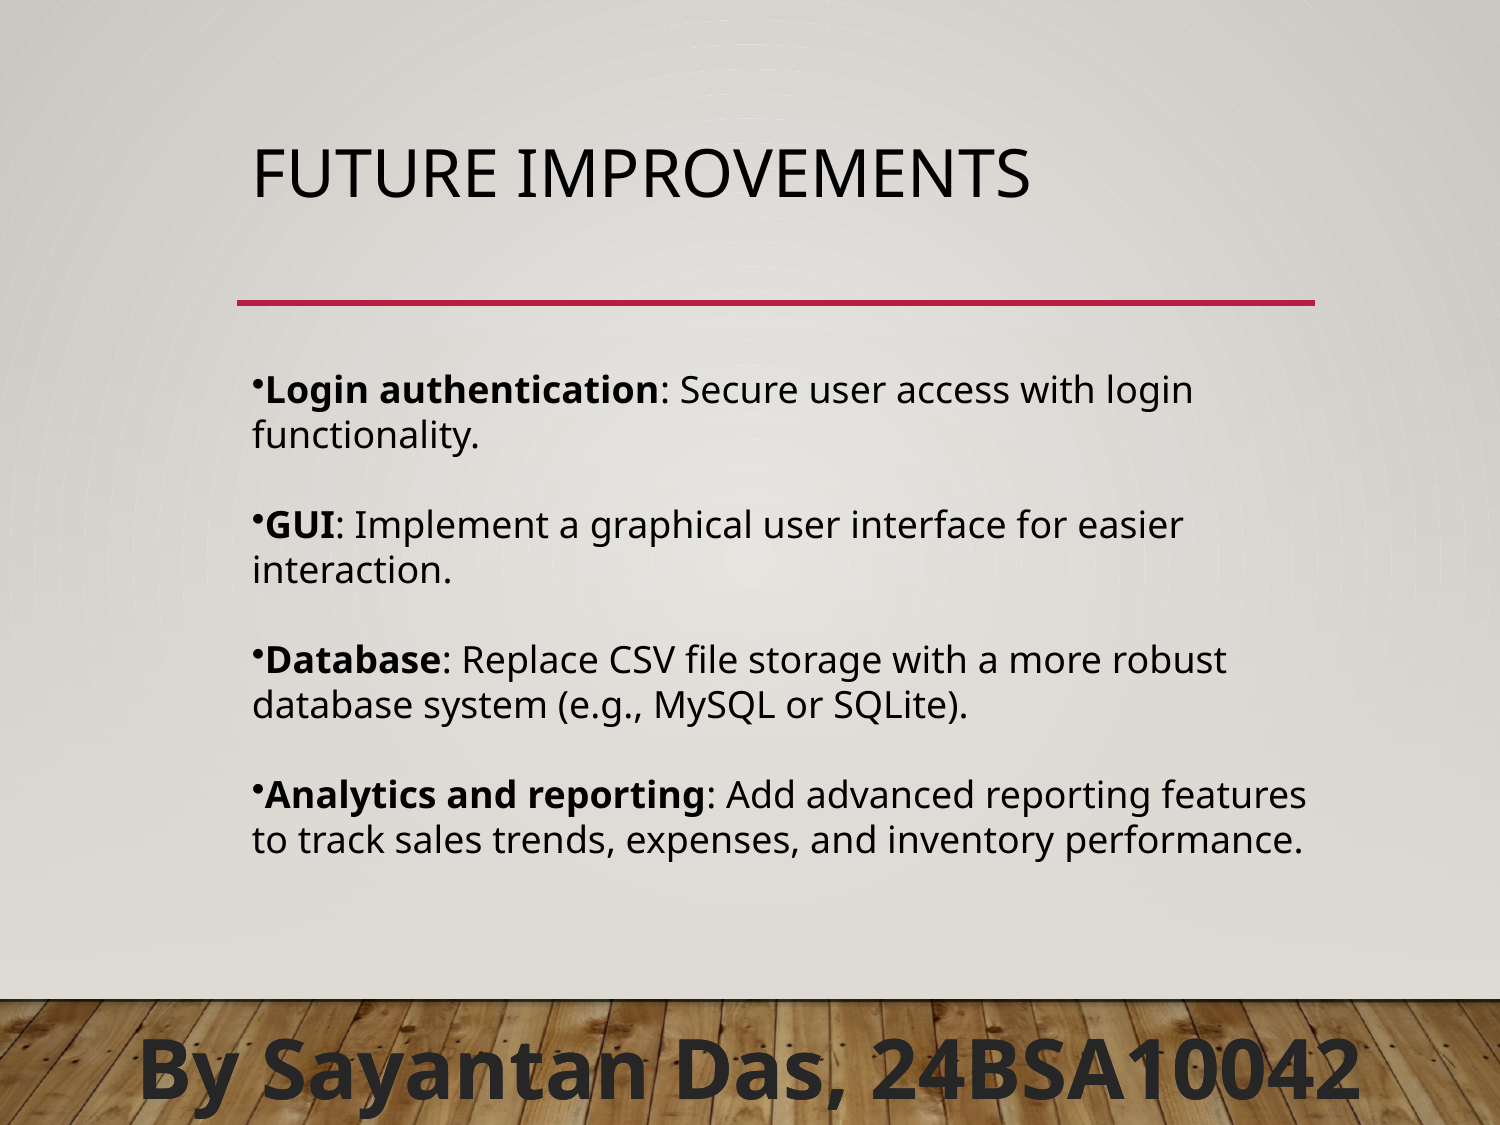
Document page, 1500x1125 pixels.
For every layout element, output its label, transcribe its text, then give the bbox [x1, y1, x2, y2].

list Login authentication: Secure user access with login functionality. GUI: Implement a graphical user interface for easier interaction. Database: Replace CSV file storage with a more robust database system (e.g., MySQL or SQLite). Analytics and reporting: Add advanced reporting features to track sales trends, expenses, and inventory performance. [236, 287, 1331, 940]
picture [0, 999, 1500, 1125]
title Future Improvements [236, 131, 1315, 287]
